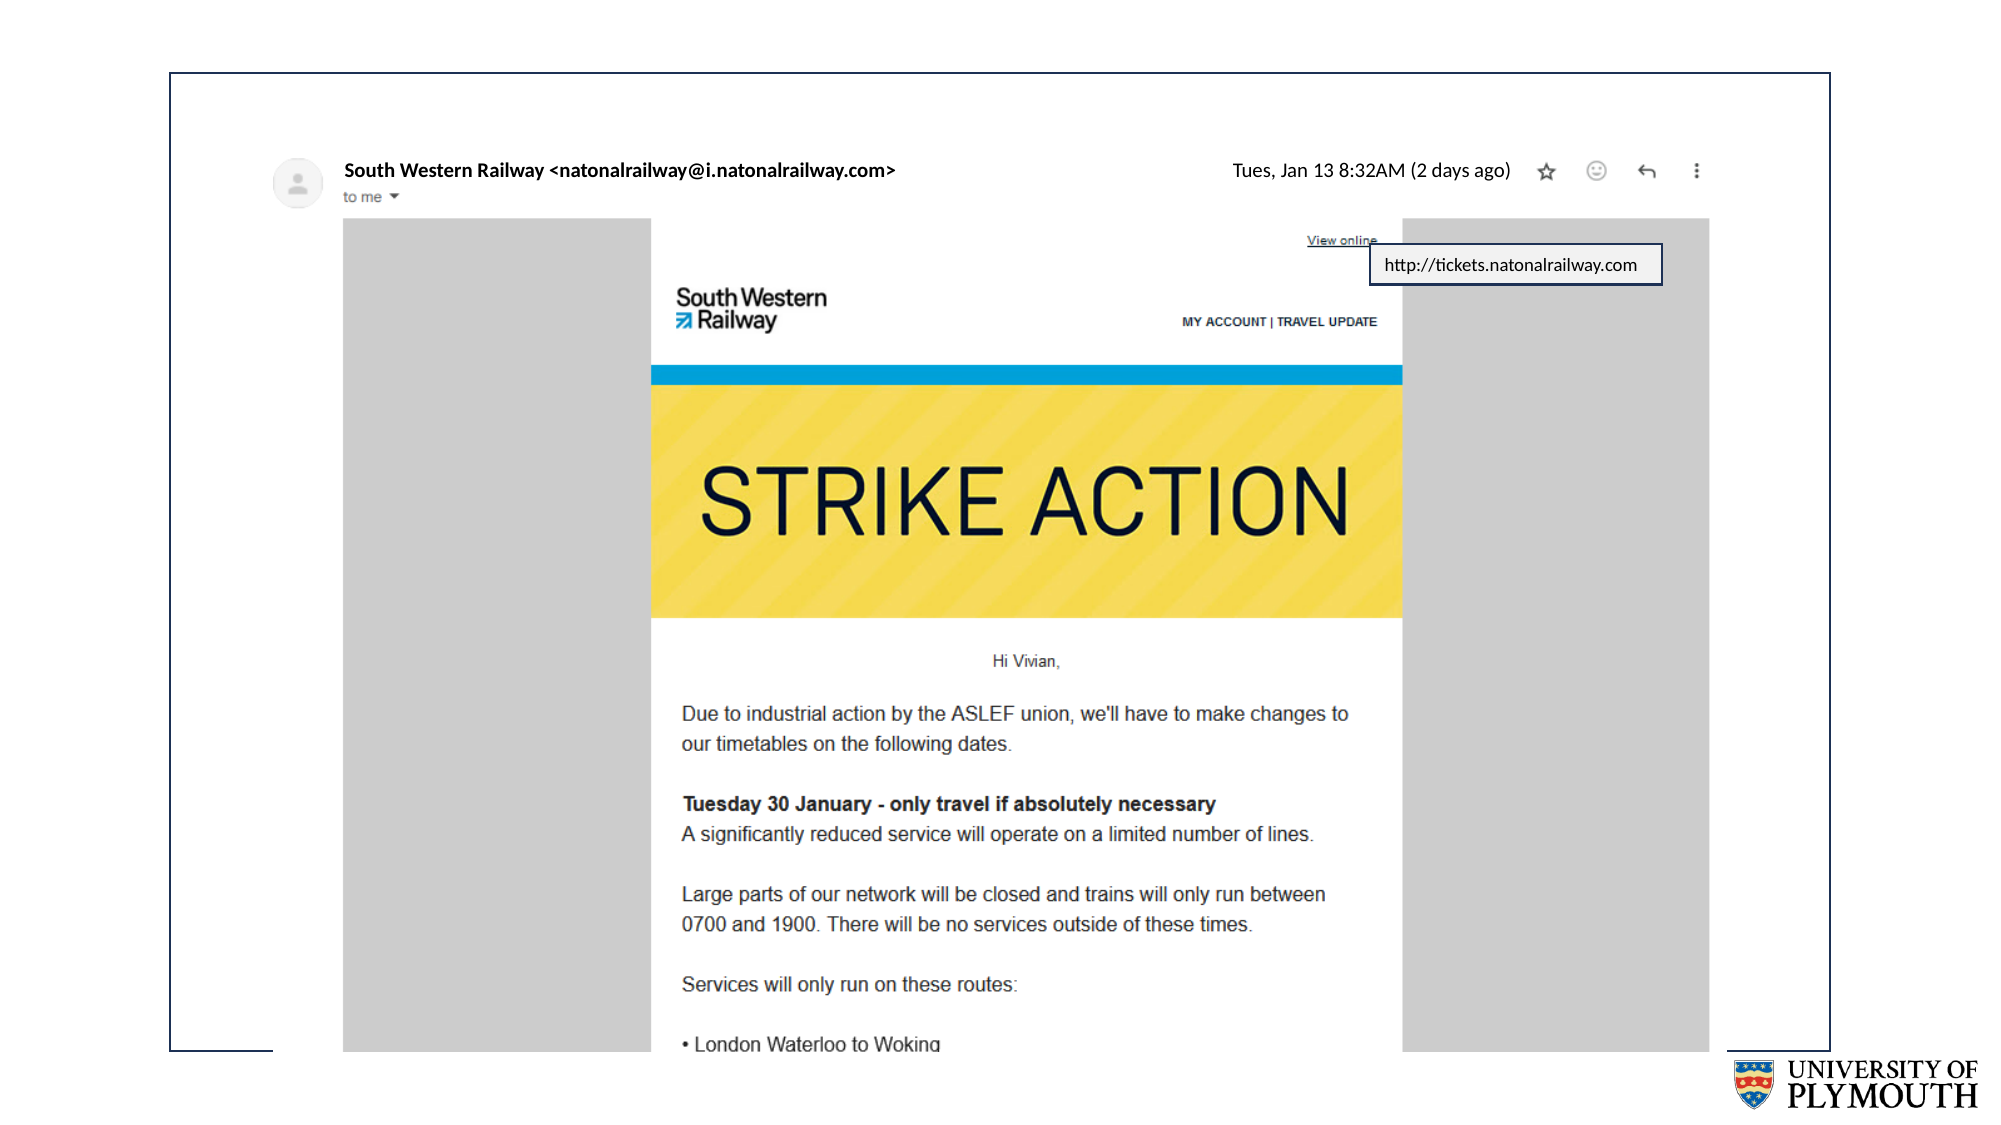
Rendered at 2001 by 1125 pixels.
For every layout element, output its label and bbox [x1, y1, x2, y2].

text_box [169, 72, 1831, 1052]
picture [273, 142, 1727, 1052]
picture [1729, 1048, 1983, 1123]
